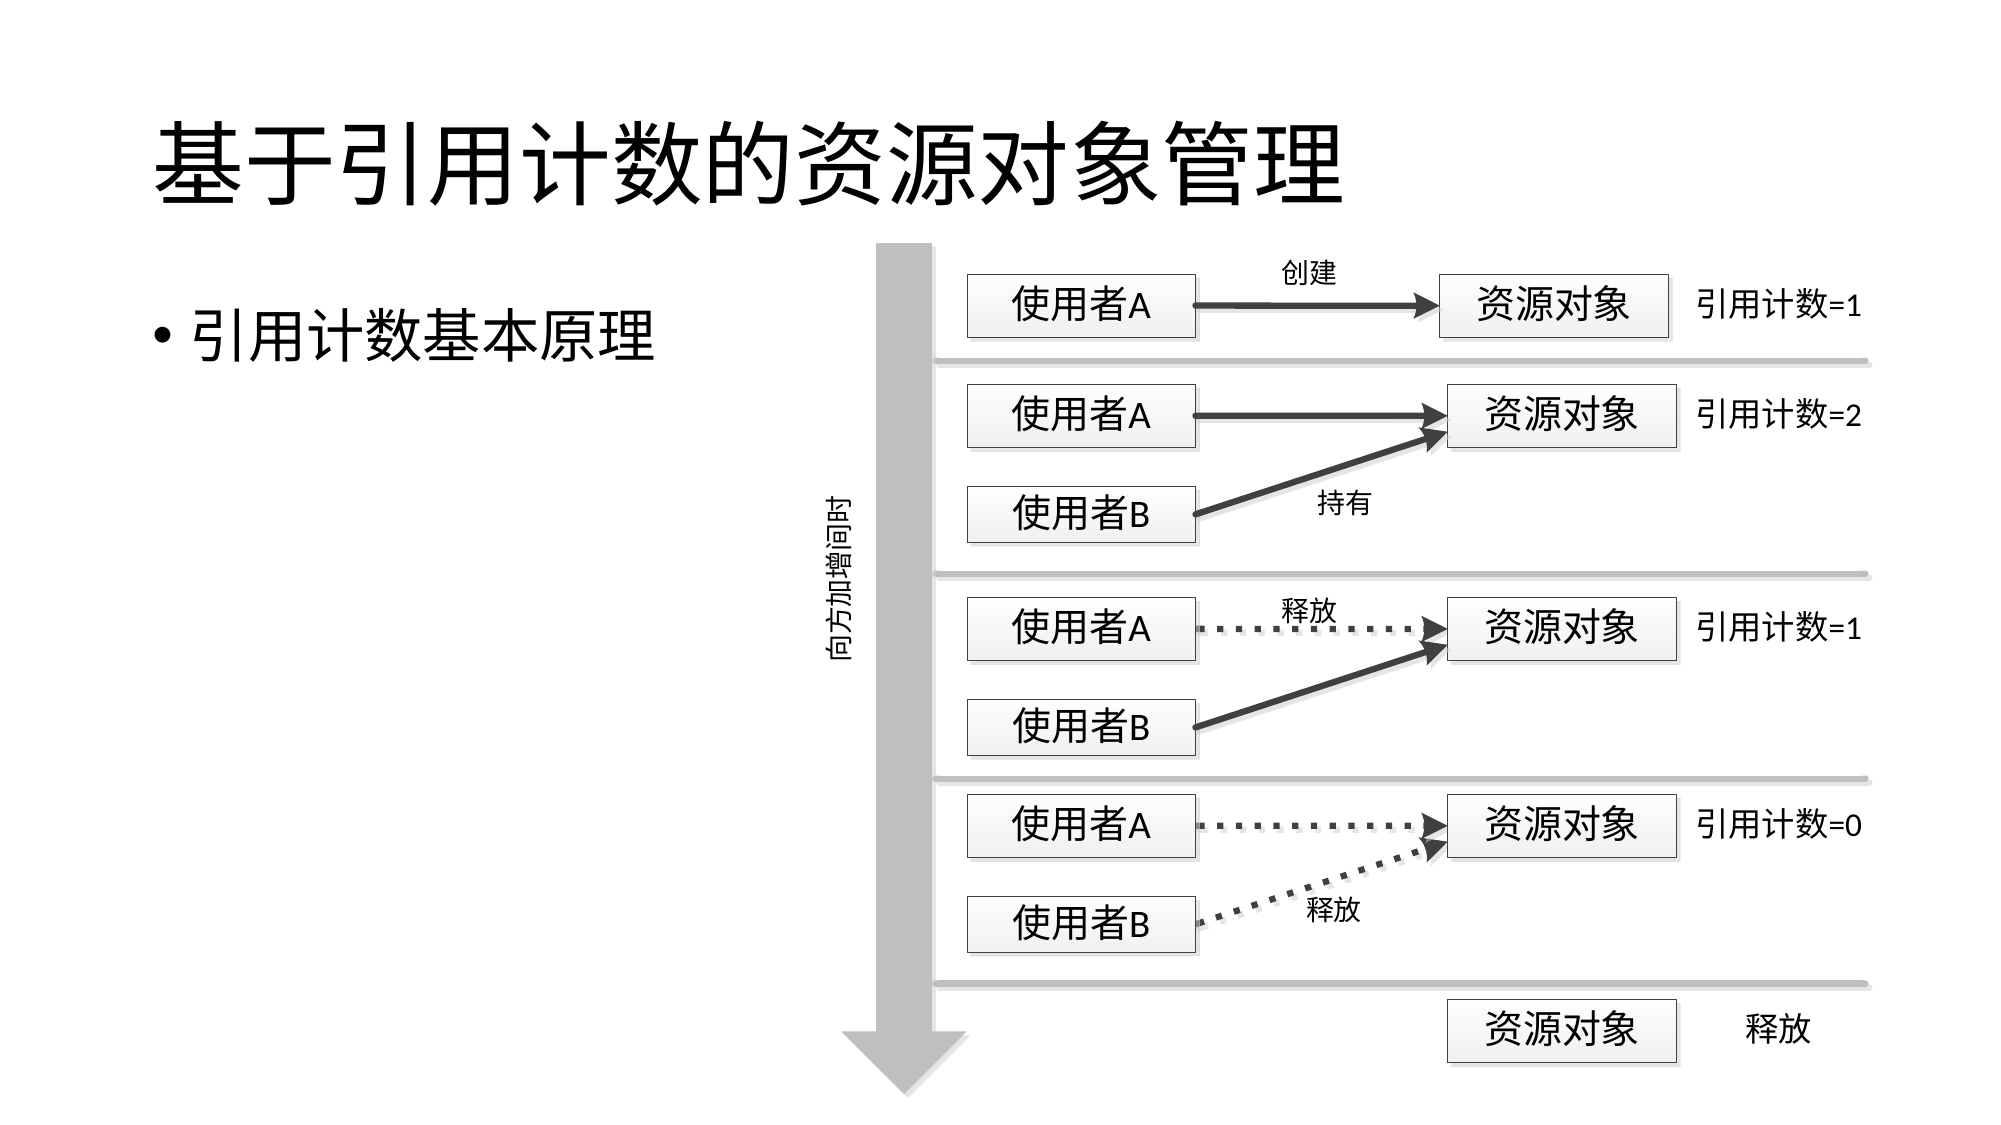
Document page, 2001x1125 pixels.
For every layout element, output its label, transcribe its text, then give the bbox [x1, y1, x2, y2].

title 基于引用计数的资源对象管理 [137, 59, 1863, 278]
picture [792, 211, 1876, 1102]
list 引用计数基本原理 [137, 299, 792, 1014]
